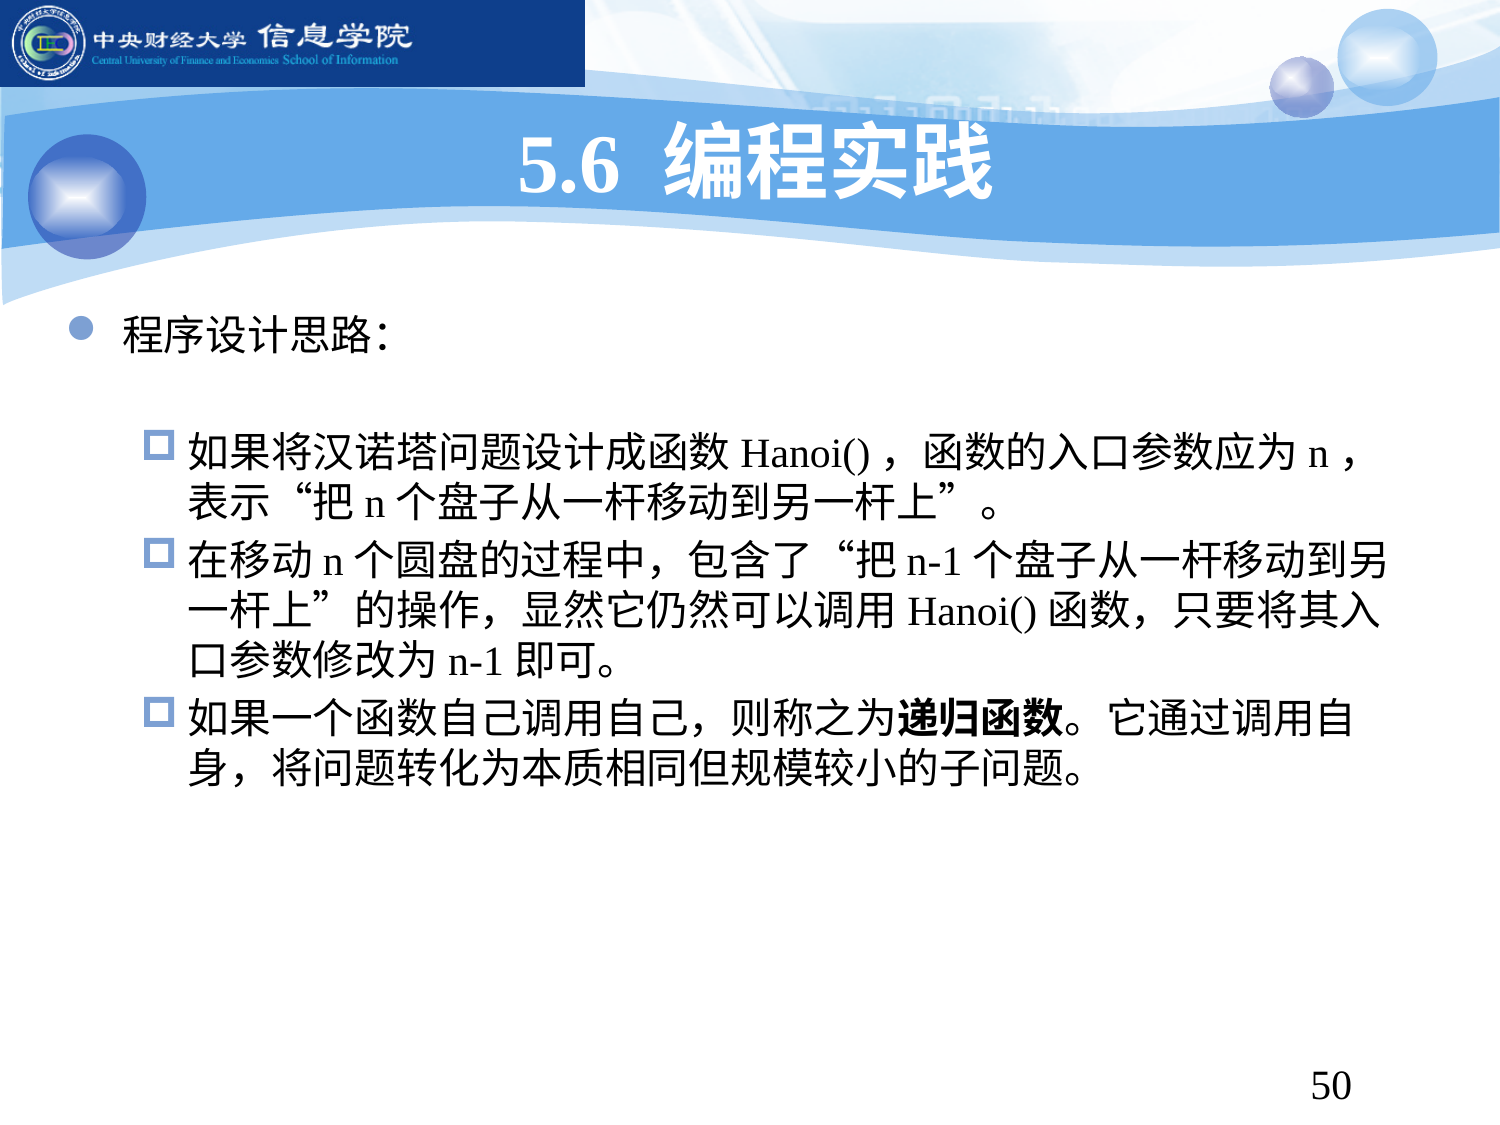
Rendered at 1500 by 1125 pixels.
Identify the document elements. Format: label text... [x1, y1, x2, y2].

title 5.6 编程实践 [150, 112, 1363, 205]
list 程序设计思路： 如果将汉诺塔问题设计成函数Hanoi()，函数的入口参数应为n，表示“把n个盘子从一杆移动到另一杆上”。 在移动n个圆盘的过程中，包含了“把n-1个盘子从一杆移动到另一杆上”的操作，显然它仍然可以调用Hanoi()函数，只要将其入口参数修改为n-1即可。 如果一个函数自己调用自己，则称之为递归函数。它通过调用自身，将问题转化为本质相同但规模较小的子问题。 [50, 242, 1414, 1011]
picture [0, 0, 1500, 197]
